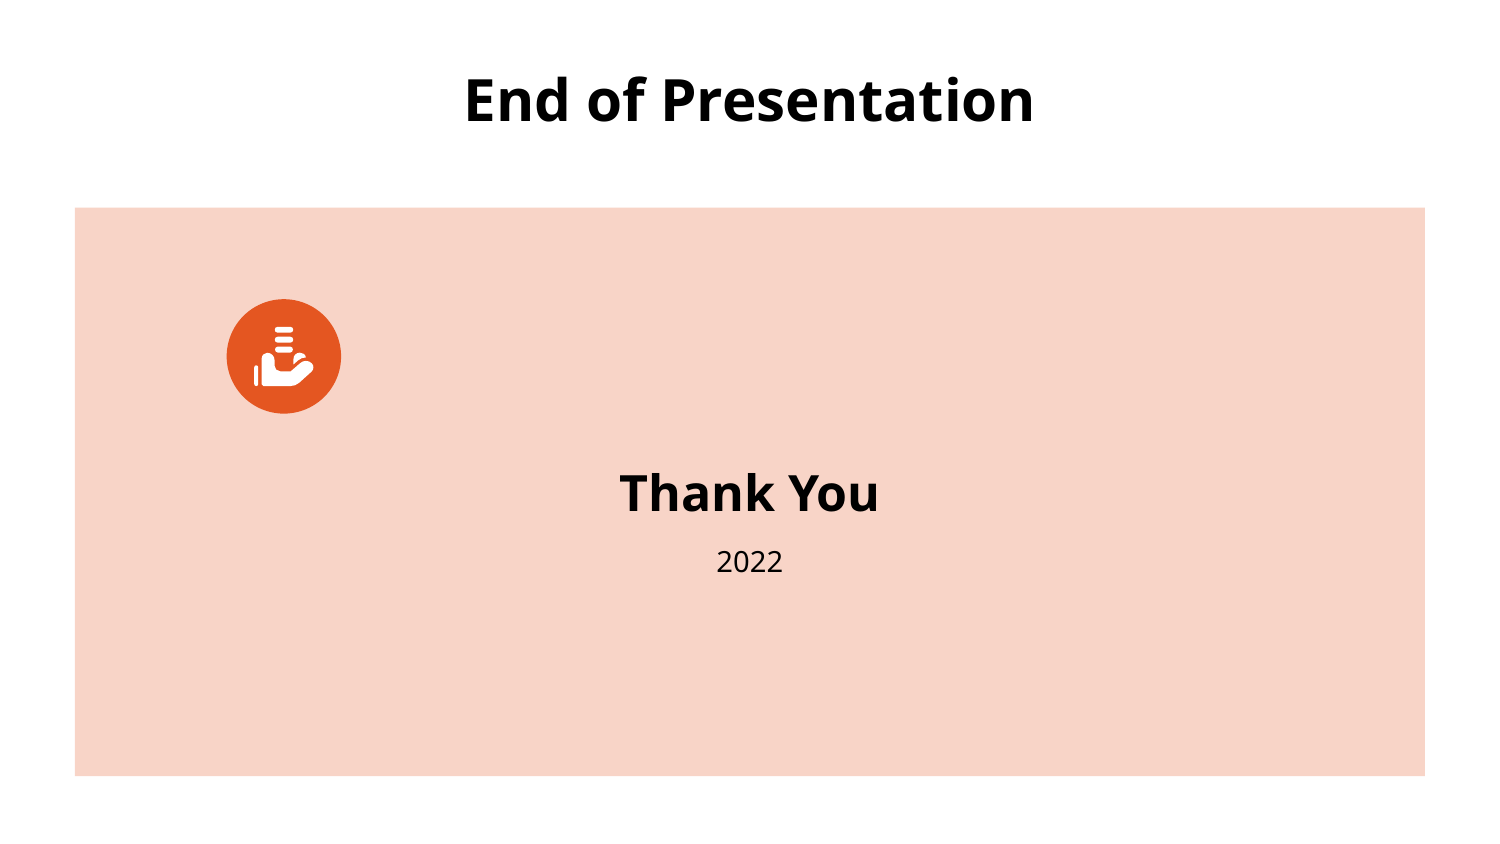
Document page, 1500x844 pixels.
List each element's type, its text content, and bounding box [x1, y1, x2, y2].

title End of Presentation [75, 67, 1425, 129]
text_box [254, 326, 314, 387]
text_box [74, 207, 1426, 777]
